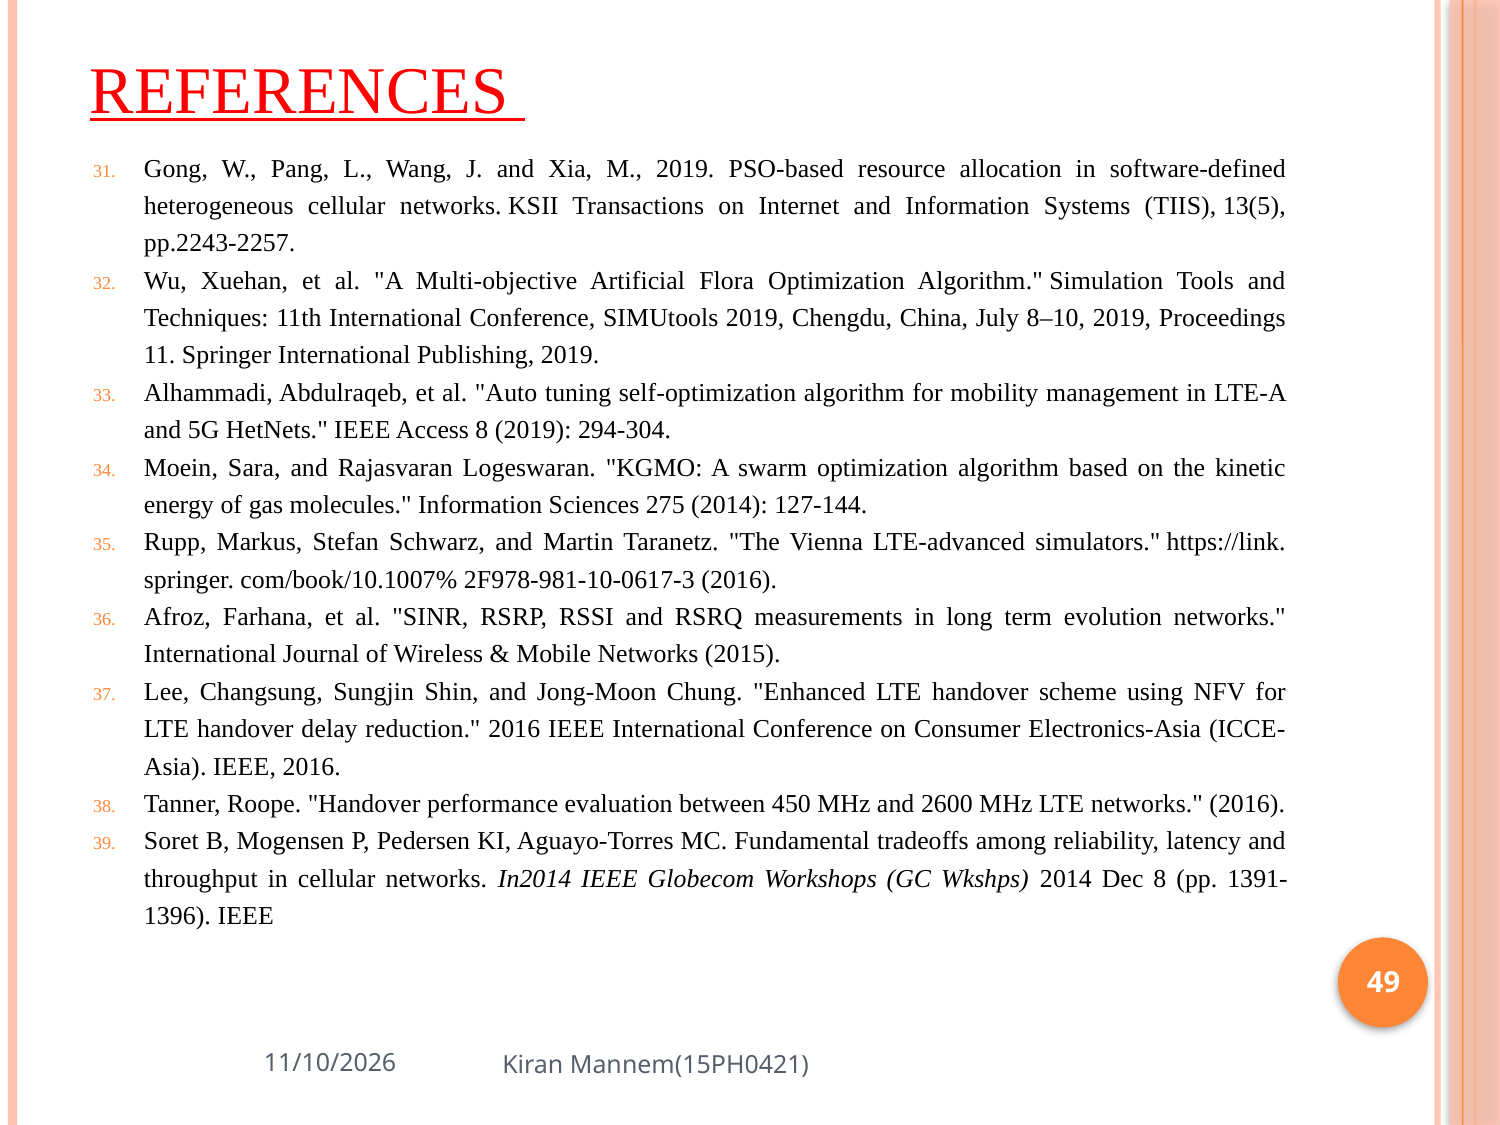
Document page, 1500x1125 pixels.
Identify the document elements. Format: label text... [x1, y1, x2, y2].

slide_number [81, 1032, 412, 1096]
footer Kiran Mannem(15PH0421) [487, 1035, 1013, 1096]
slide_number 49 [1333, 940, 1434, 1027]
title References [75, 50, 1300, 135]
list Gong, W., Pang, L., Wang, J. and Xia, M., 2019. PSO-based resource allocation in software-defined heterogeneous cellular networks. KSII Transactions on Internet and Information Systems (TIIS), 13(5), pp.2243-2257. Wu, Xuehan, et al. "A Multi-objective Artificial Flora Optimization Algorithm." Simulation Tools and Techniques: 11th International Conference, SIMUtools 2019, Chengdu, China, July 8–10, 2019, Proceedings 11. Springer International Publishing, 2019. Alhammadi, Abdulraqeb, et al. "Auto tuning self-optimization algorithm for mobility management in LTE-A and 5G HetNets." IEEE Access 8 (2019): 294-304. Moein, Sara, and Rajasvaran Logeswaran. "KGMO: A swarm optimization algorithm based on the kinetic energy of gas molecules." Information Sciences 275 (2014): 127-144. Rupp, Markus, Stefan Schwarz, and Martin Taranetz. "The Vienna LTE-advanced simulators." https://link. springer. com/book/10.1007% 2F978-981-10-0617-3 (2016). Afroz, Farhana, et al. "SINR, RSRP, RSSI and RSRQ measurements in long term evolution networks." International Journal of Wireless & Mobile Networks (2015). Lee, Changsung, Sungjin Shin, and Jong-Moon Chung. "Enhanced LTE handover scheme using NFV for LTE handover delay reduction." 2016 IEEE International Conference on Consumer Electronics-Asia (ICCE-Asia). IEEE, 2016. Tanner, Roope. "Handover performance evaluation between 450 MHz and 2600 MHz LTE networks." (2016). Soret B, Mogensen P, Pedersen KI, Aguayo-Torres MC. Fundamental tradeoffs among reliability, latency and throughput in cellular networks. In2014 IEEE Globecom Workshops (GC Wkshps) 2014 Dec 8 (pp. 1391-1396). IEEE [78, 137, 1304, 988]
